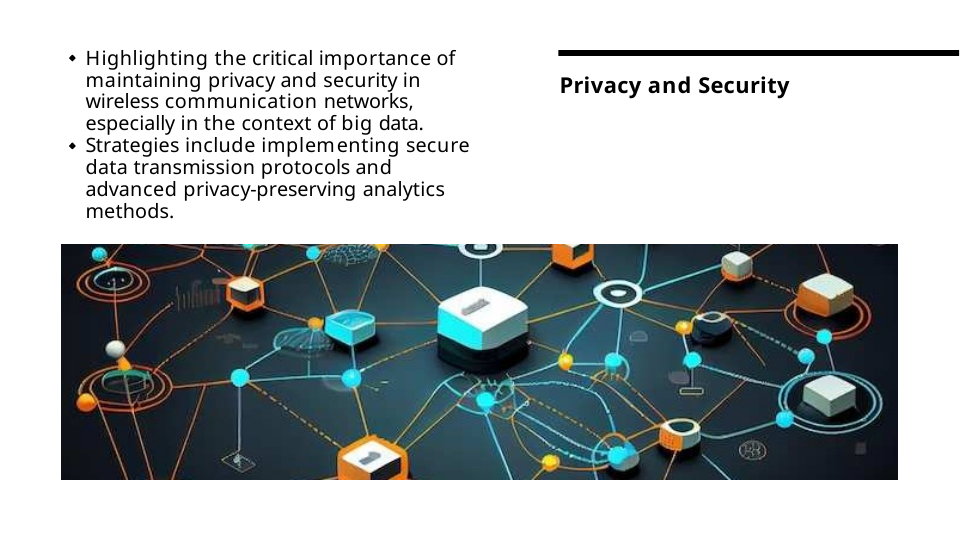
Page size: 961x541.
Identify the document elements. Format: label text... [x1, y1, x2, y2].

title Highlighting the critical importance of maintaining privacy and security in wireless communication networks, especially in the context of big data. Strategies include implementing secure data transmission protocols and advanced privacy-preserving analytics methods. [83, 42, 491, 223]
text_box [69, 142, 76, 150]
text_box [558, 50, 960, 56]
text_box Privacy and Security [557, 68, 798, 98]
picture [61, 244, 898, 480]
text_box [69, 54, 76, 62]
